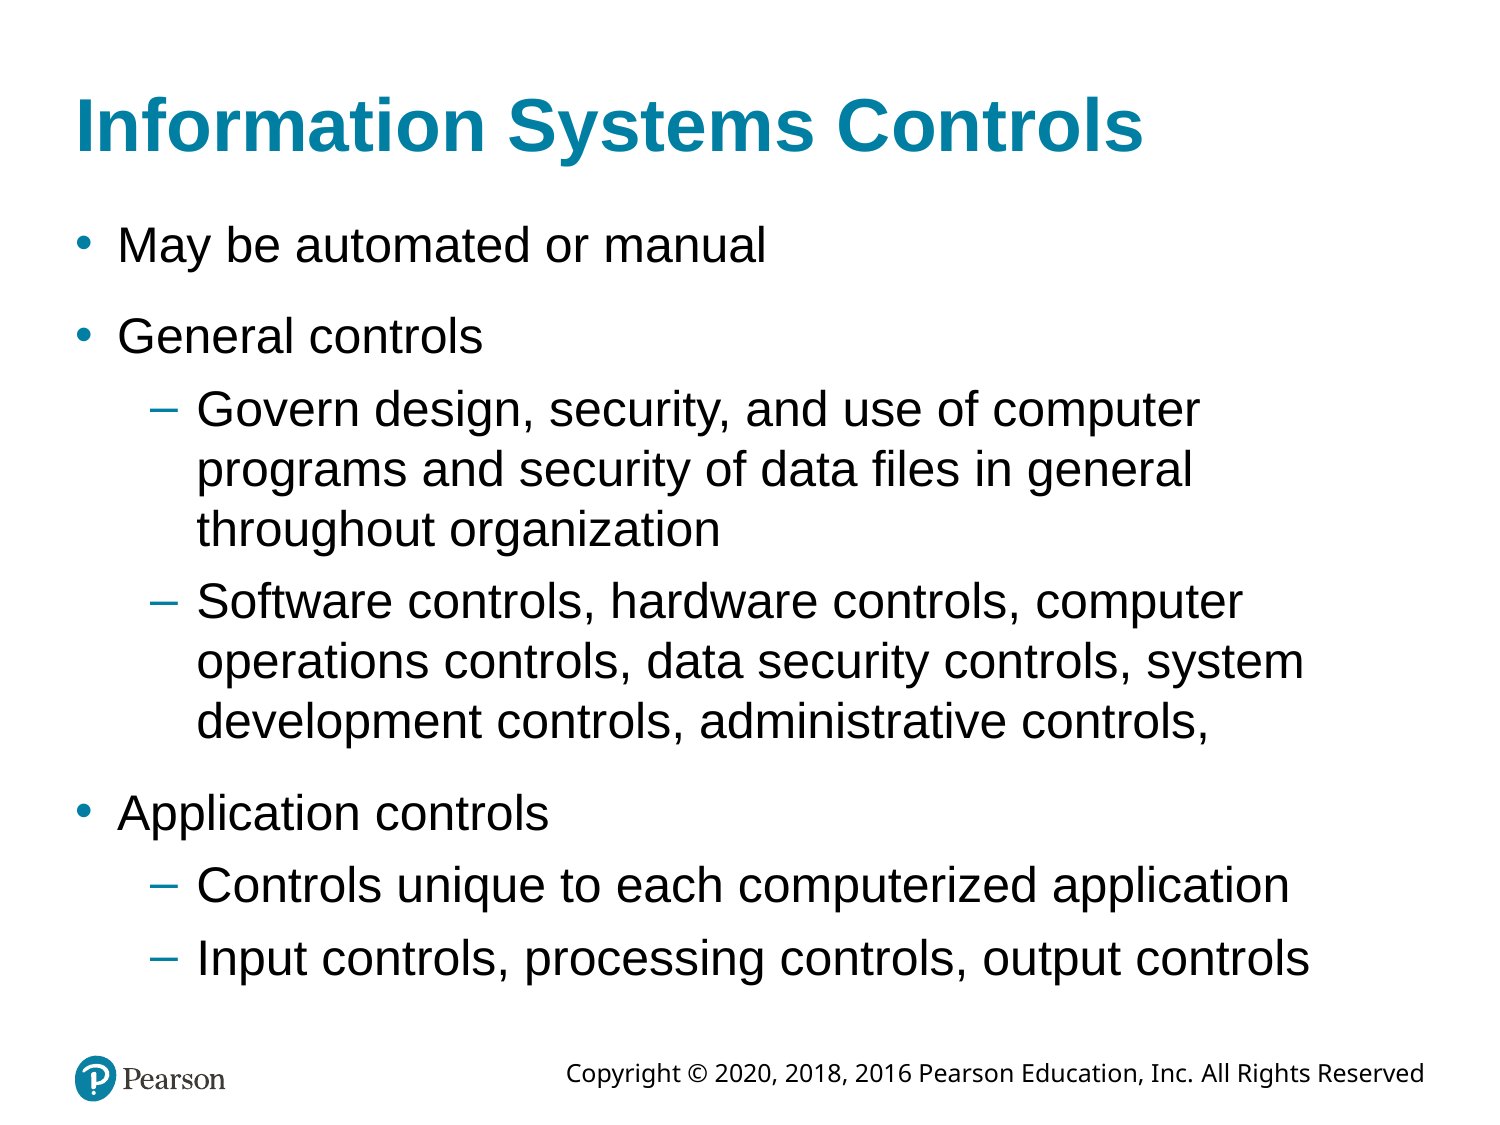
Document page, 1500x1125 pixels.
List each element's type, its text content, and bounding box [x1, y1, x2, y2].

title Information Systems Controls [75, 0, 1425, 167]
list May be automated or manual General controls Govern design, security, and use of computer programs and security of data files in general throughout organization Software controls, hardware controls, computer operations controls, data security controls, system development controls, administrative controls, Application controls Controls unique to each computerized application Input controls, processing controls, output controls [75, 212, 1425, 986]
